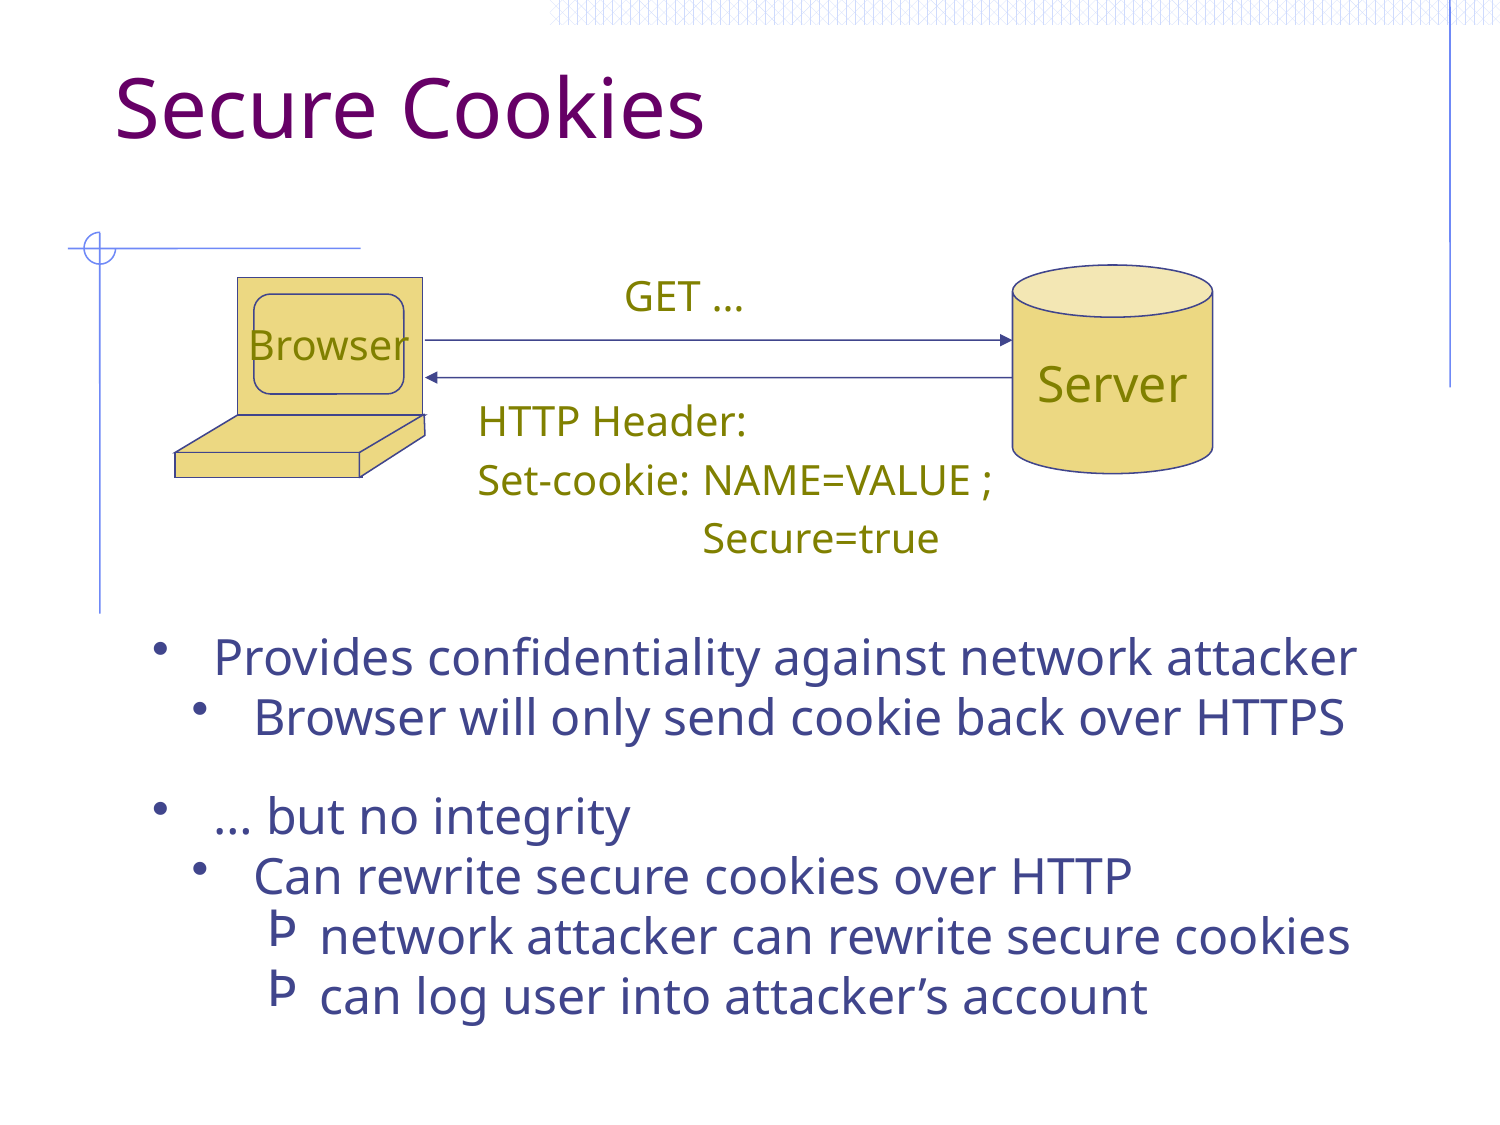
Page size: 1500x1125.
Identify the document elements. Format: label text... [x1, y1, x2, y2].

text_box GET … [608, 262, 760, 328]
text_box Provides confidentiality against network attacker Browser will only send cookie back over HTTPS … but no integrity Can rewrite secure cookies over HTTP network attacker can rewrite secure cookies can log user into attacker’s account [137, 617, 1413, 1033]
text_box [424, 333, 1013, 347]
text_box [424, 371, 1013, 384]
text_box HTTP Header: Set-cookie: NAME=VALUE ; Secure=true [462, 387, 1250, 569]
text_box [237, 277, 423, 415]
title Secure Cookies [99, 24, 1376, 163]
text_box [359, 414, 425, 478]
text_box Server [1012, 264, 1213, 387]
text_box Browser [253, 294, 404, 395]
text_box [175, 415, 421, 452]
text_box [174, 452, 359, 478]
